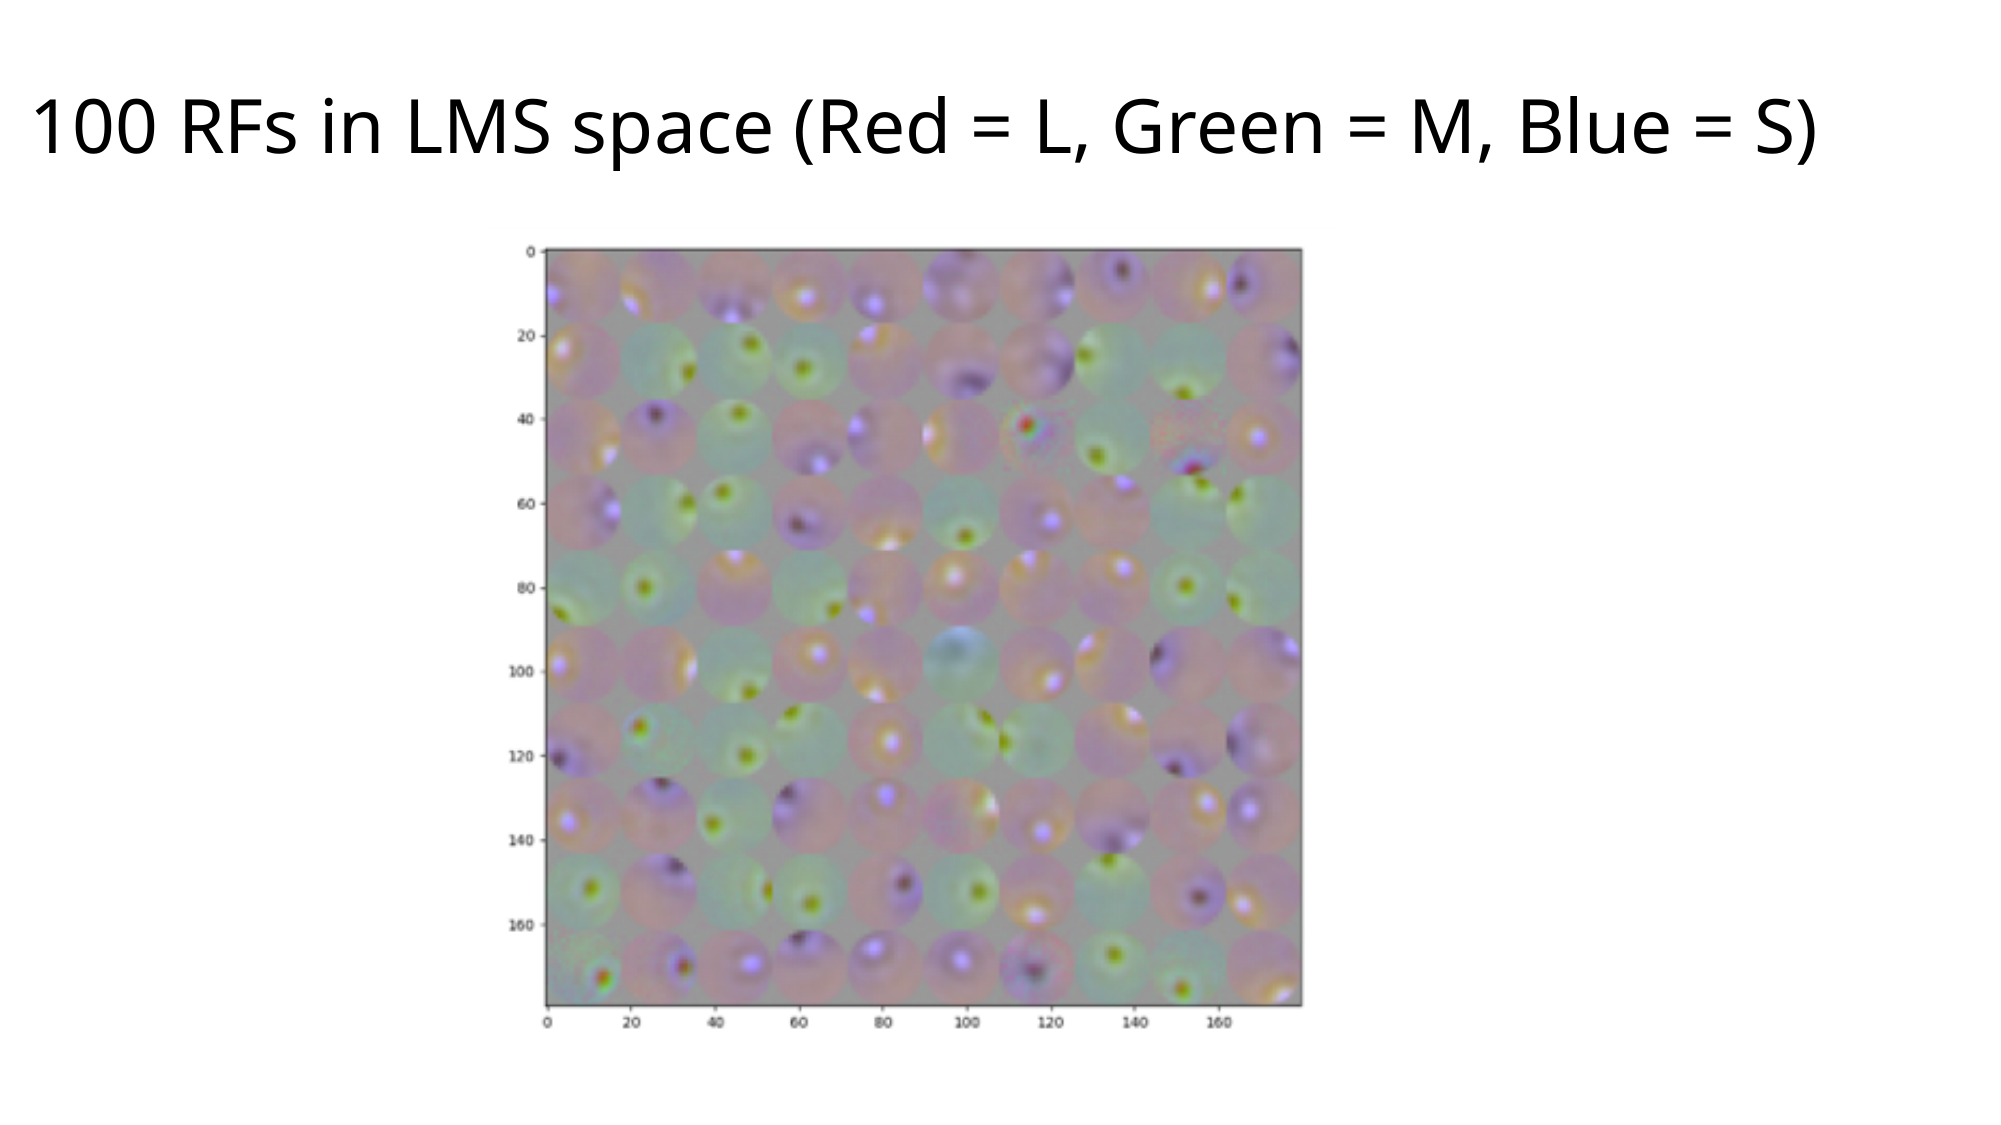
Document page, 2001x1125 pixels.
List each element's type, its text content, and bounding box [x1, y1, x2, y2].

title 100 RFs in LMS space (Red = L, Green = M, Blue = S) [14, 20, 1863, 238]
picture [486, 226, 1335, 1061]
